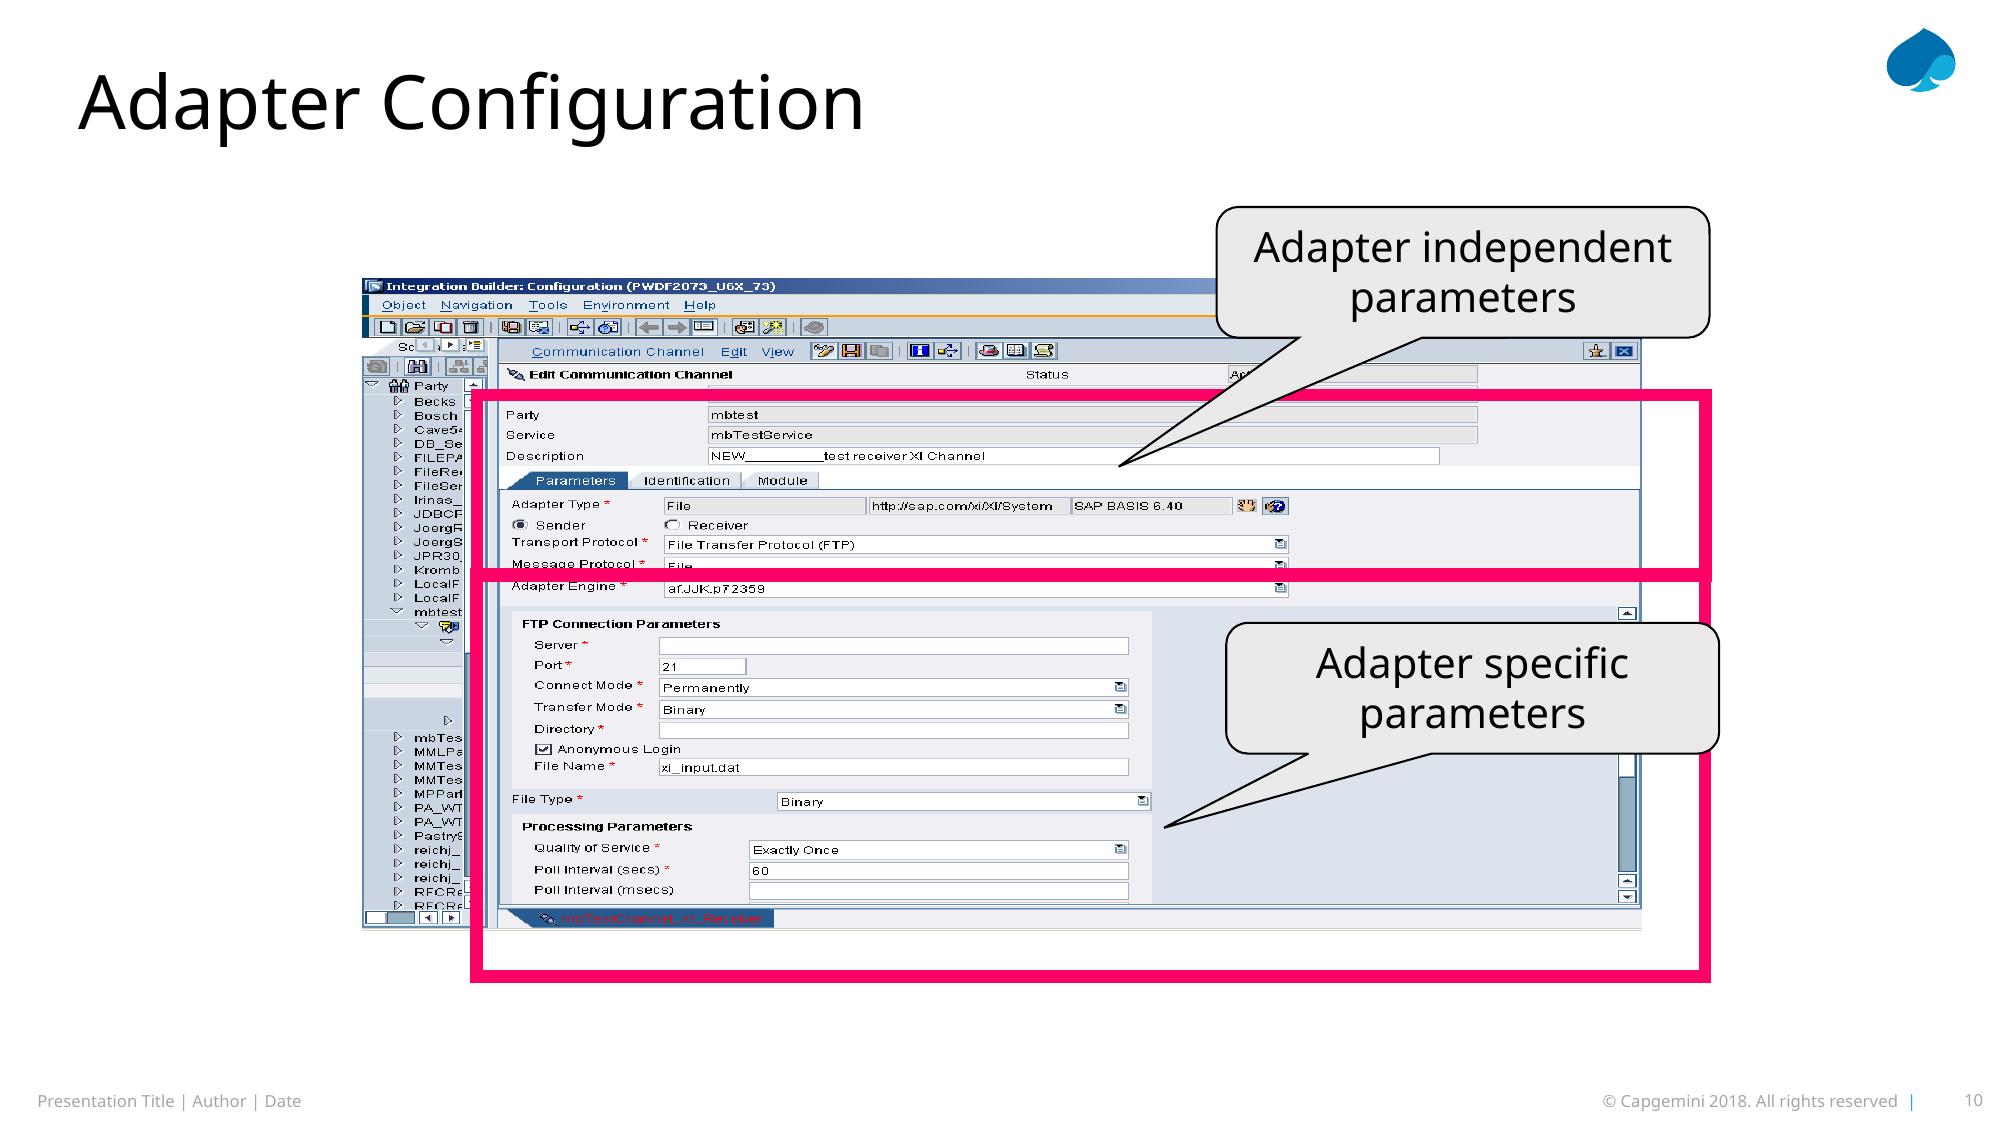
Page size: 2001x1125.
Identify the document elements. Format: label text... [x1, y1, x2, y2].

text_box Adapter independent parameters [1216, 206, 1710, 338]
text_box [476, 753, 1706, 977]
text_box Adapter specific parameters [1642, 622, 1720, 754]
text_box [1642, 395, 1706, 574]
text_box [1642, 574, 1706, 624]
text_box Adapter Configuration [78, 54, 1512, 143]
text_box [362, 278, 1642, 931]
